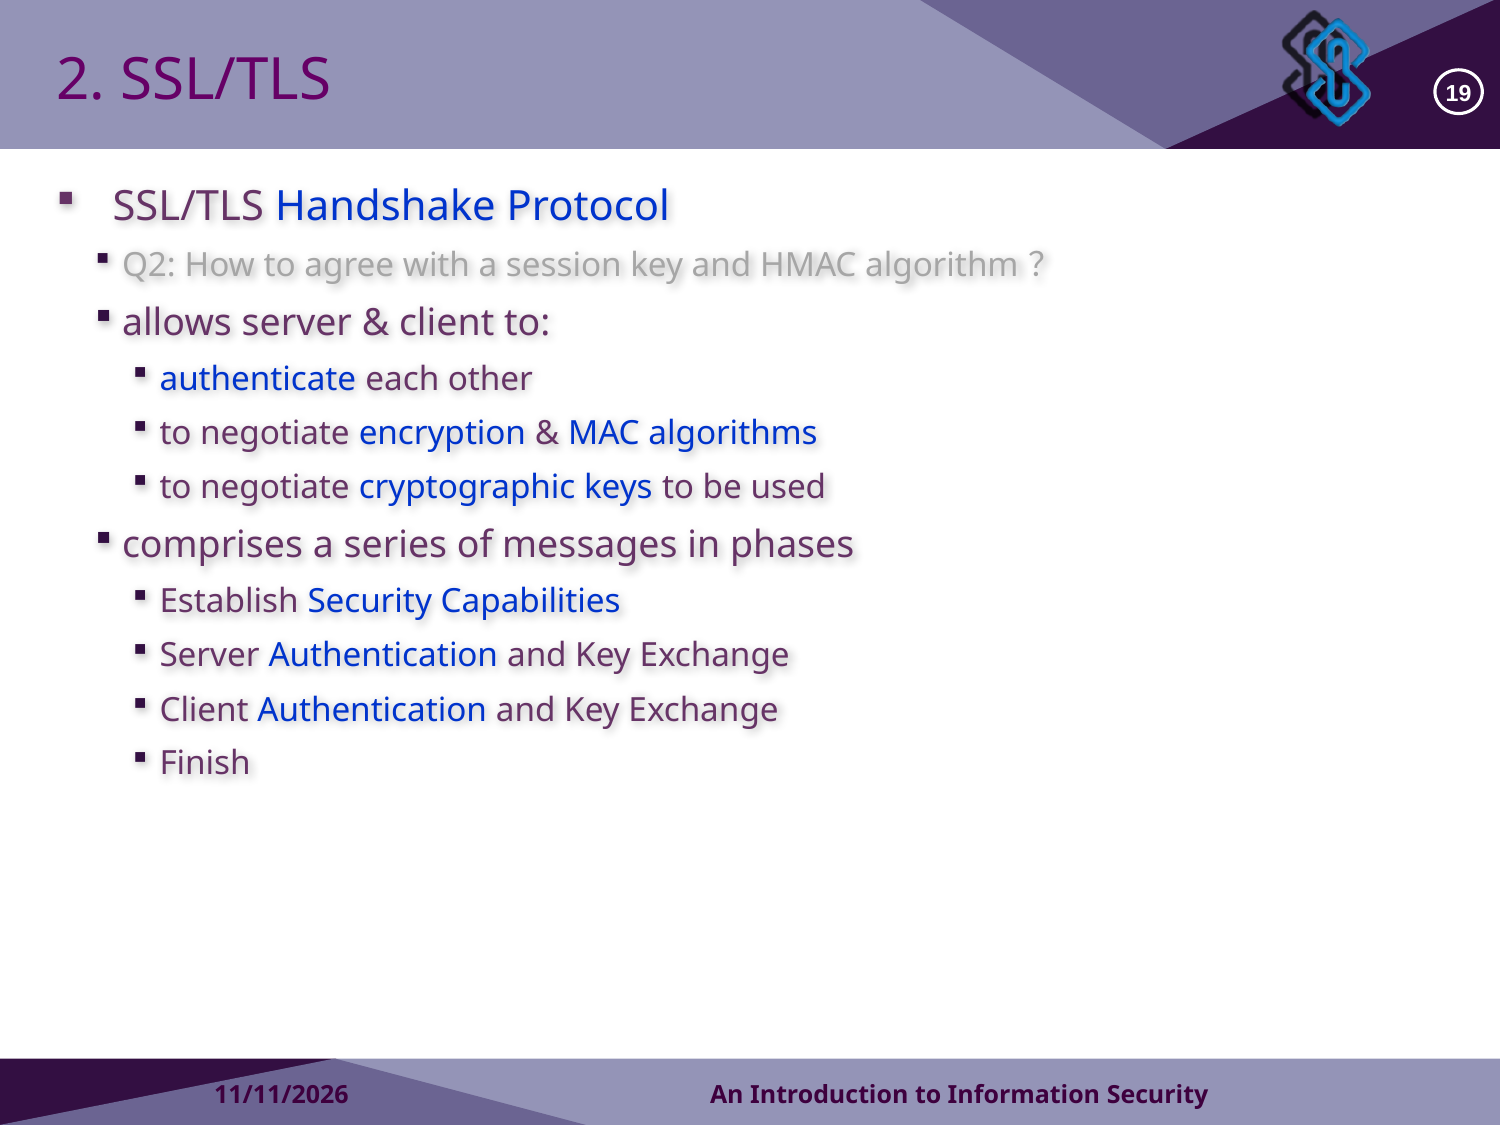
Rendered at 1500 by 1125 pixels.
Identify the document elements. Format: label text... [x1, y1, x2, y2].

picture [1268, 10, 1387, 129]
list SSL/TLS Handshake Protocol Q2: How to agree with a session key and HMAC algorithm？ allows server & client to: authenticate each other to negotiate encryption & MAC algorithms to negotiate cryptographic keys to be used comprises a series of messages in phases Establish Security Capabilities Server Authentication and Key Exchange Client Authentication and Key Exchange Finish [41, 160, 1471, 1047]
title 2. SSL/TLS [41, 31, 999, 121]
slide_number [199, 1073, 550, 1118]
slide_number 19 [1433, 68, 1484, 116]
footer An Introduction to Information Security [695, 1073, 1412, 1118]
